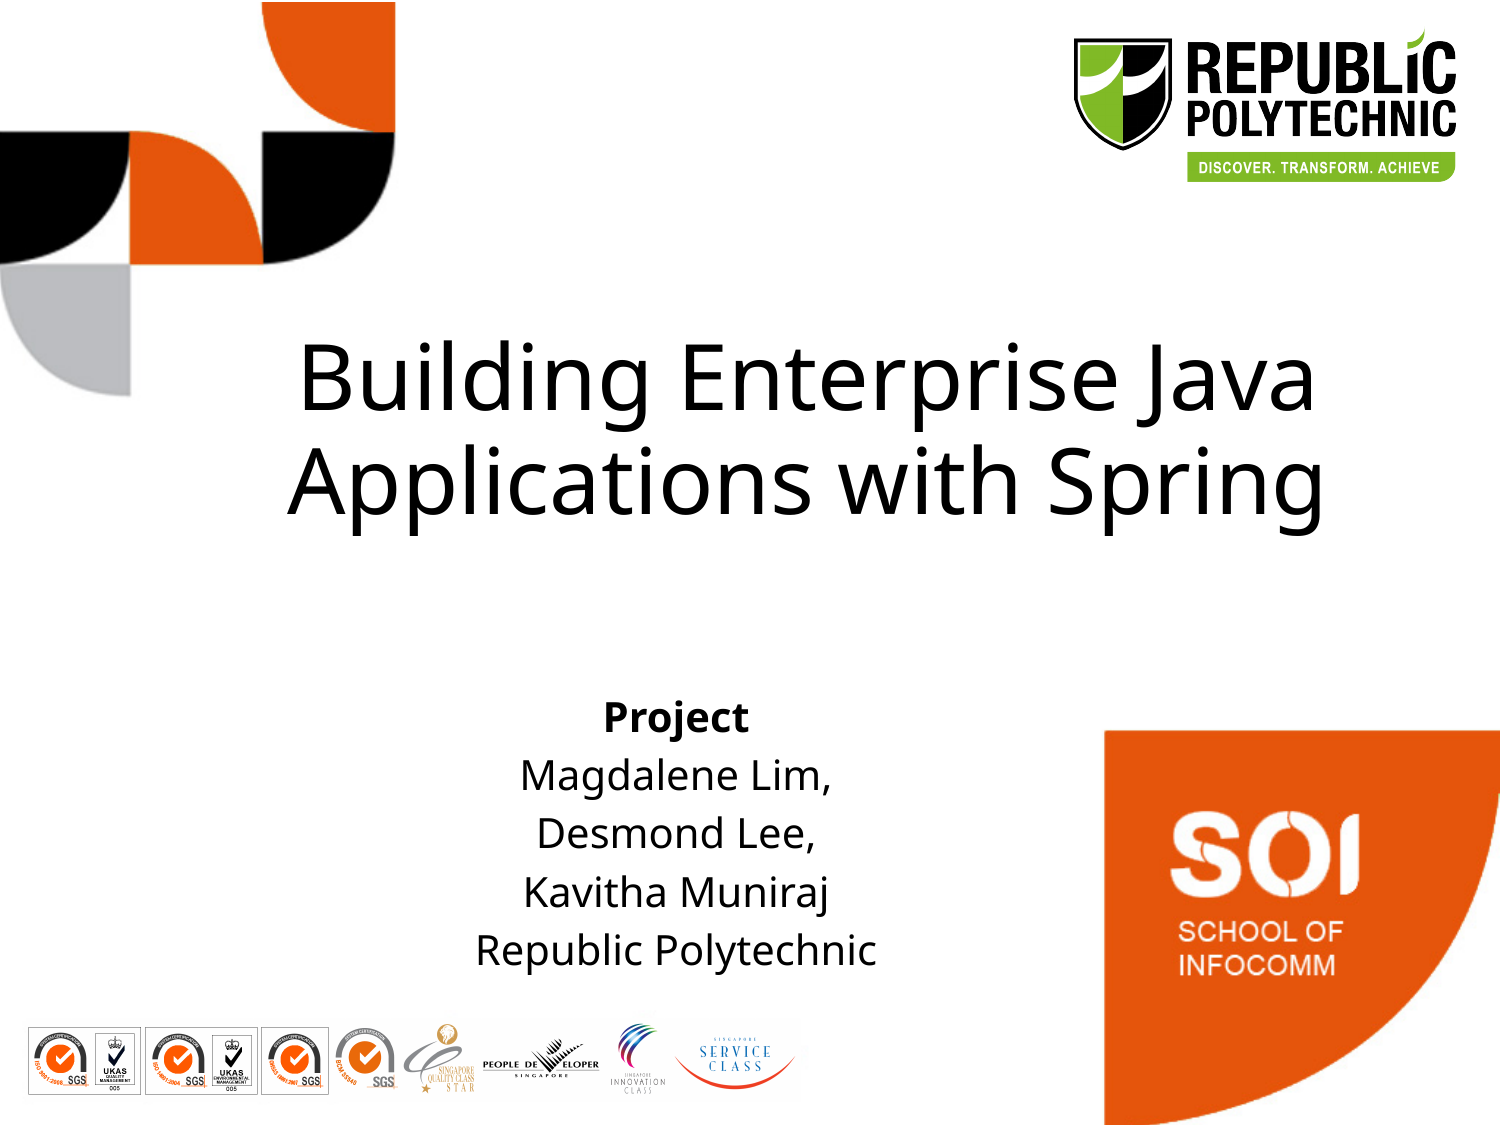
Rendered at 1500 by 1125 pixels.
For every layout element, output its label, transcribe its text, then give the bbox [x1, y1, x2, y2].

list Project Magdalene Lim, Desmond Lee, Kavitha Muniraj Republic Polytechnic [257, 683, 1095, 989]
picture [0, 2, 1500, 1125]
title Building Enterprise Java Applications with Spring [171, 317, 1446, 541]
